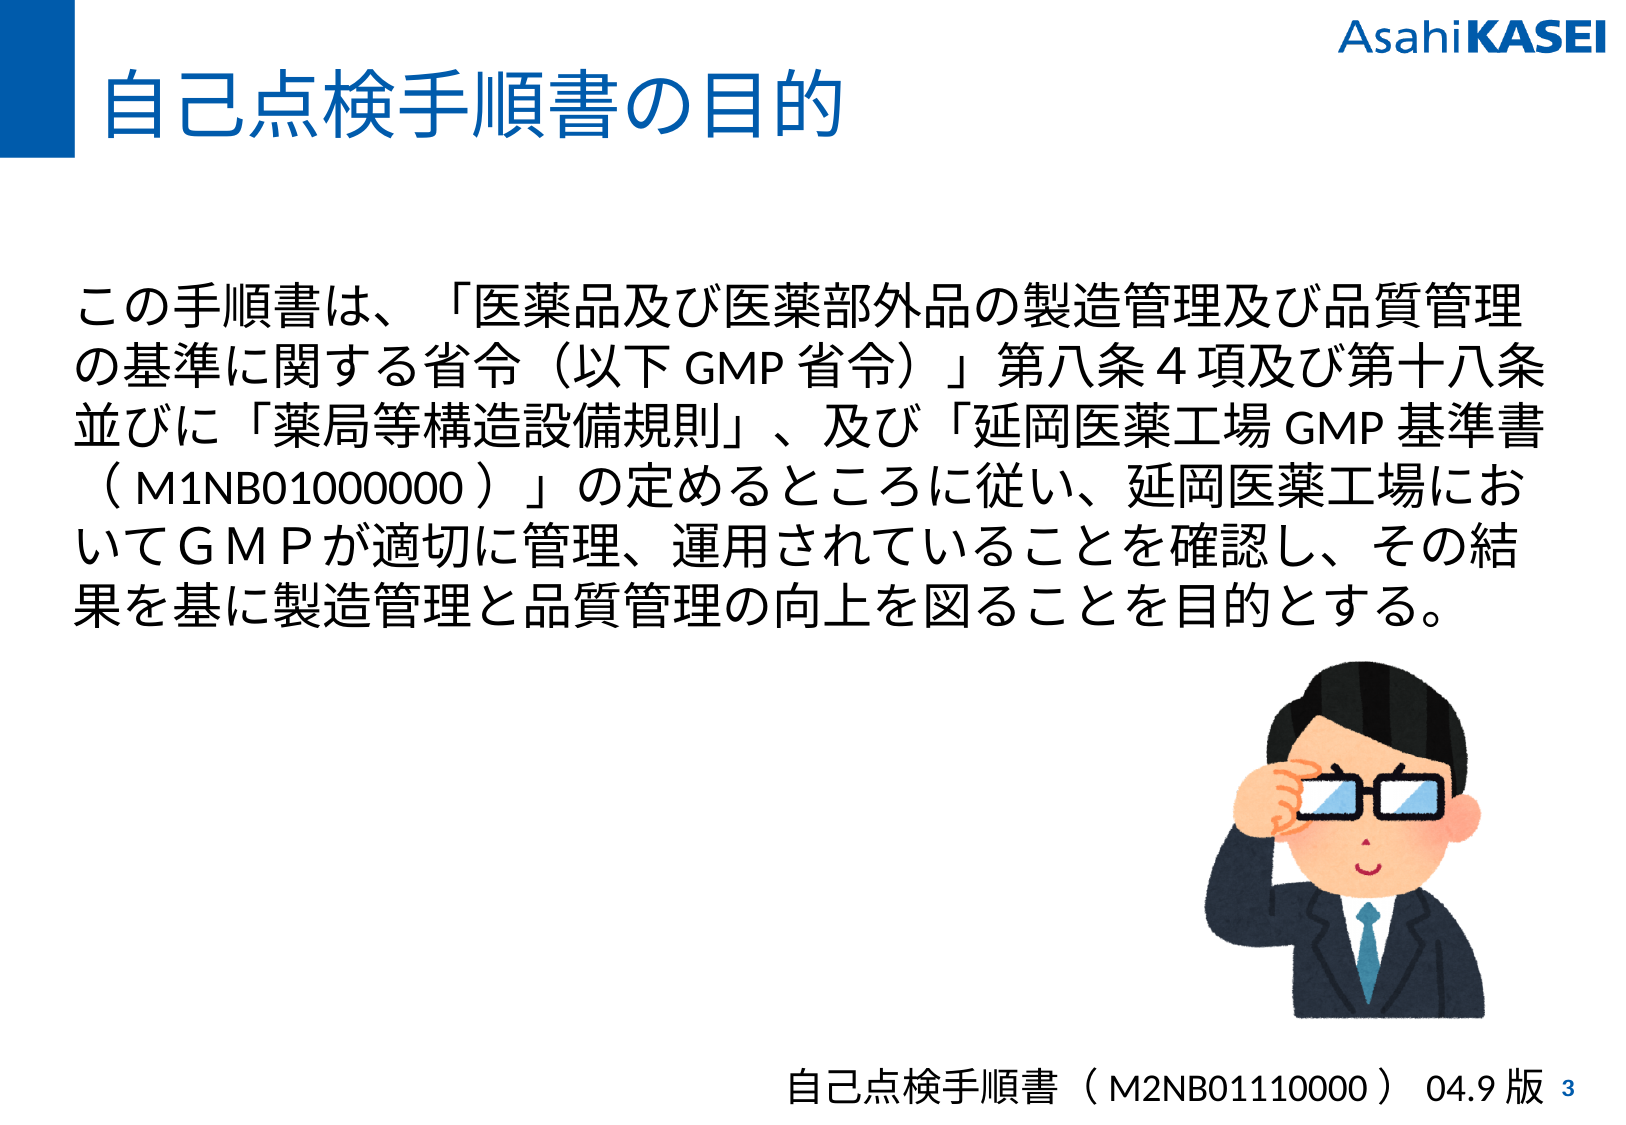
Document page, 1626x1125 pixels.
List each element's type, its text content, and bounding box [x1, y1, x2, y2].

picture [0, 0, 1625, 1125]
list この手順書は、「医薬品及び医薬部外品の製造管理及び品質管理の基準に関する省令（以下GMP省令）」第八条４項及び第十八条並びに「薬局等構造設備規則」、及び「延岡医薬工場GMP基準書（M1NB01000000）」の定めるところに従い、延岡医薬工場においてＧＭＰが適切に管理、運用されていることを確認し、その結果を基に製造管理と品質管理の向上を図ることを目的とする。 [57, 267, 1568, 705]
title 自己点検手順書の目的 [81, 38, 1544, 155]
text_box 自己点検手順書（M2NB01110000）04.9版 [769, 1054, 1560, 1117]
